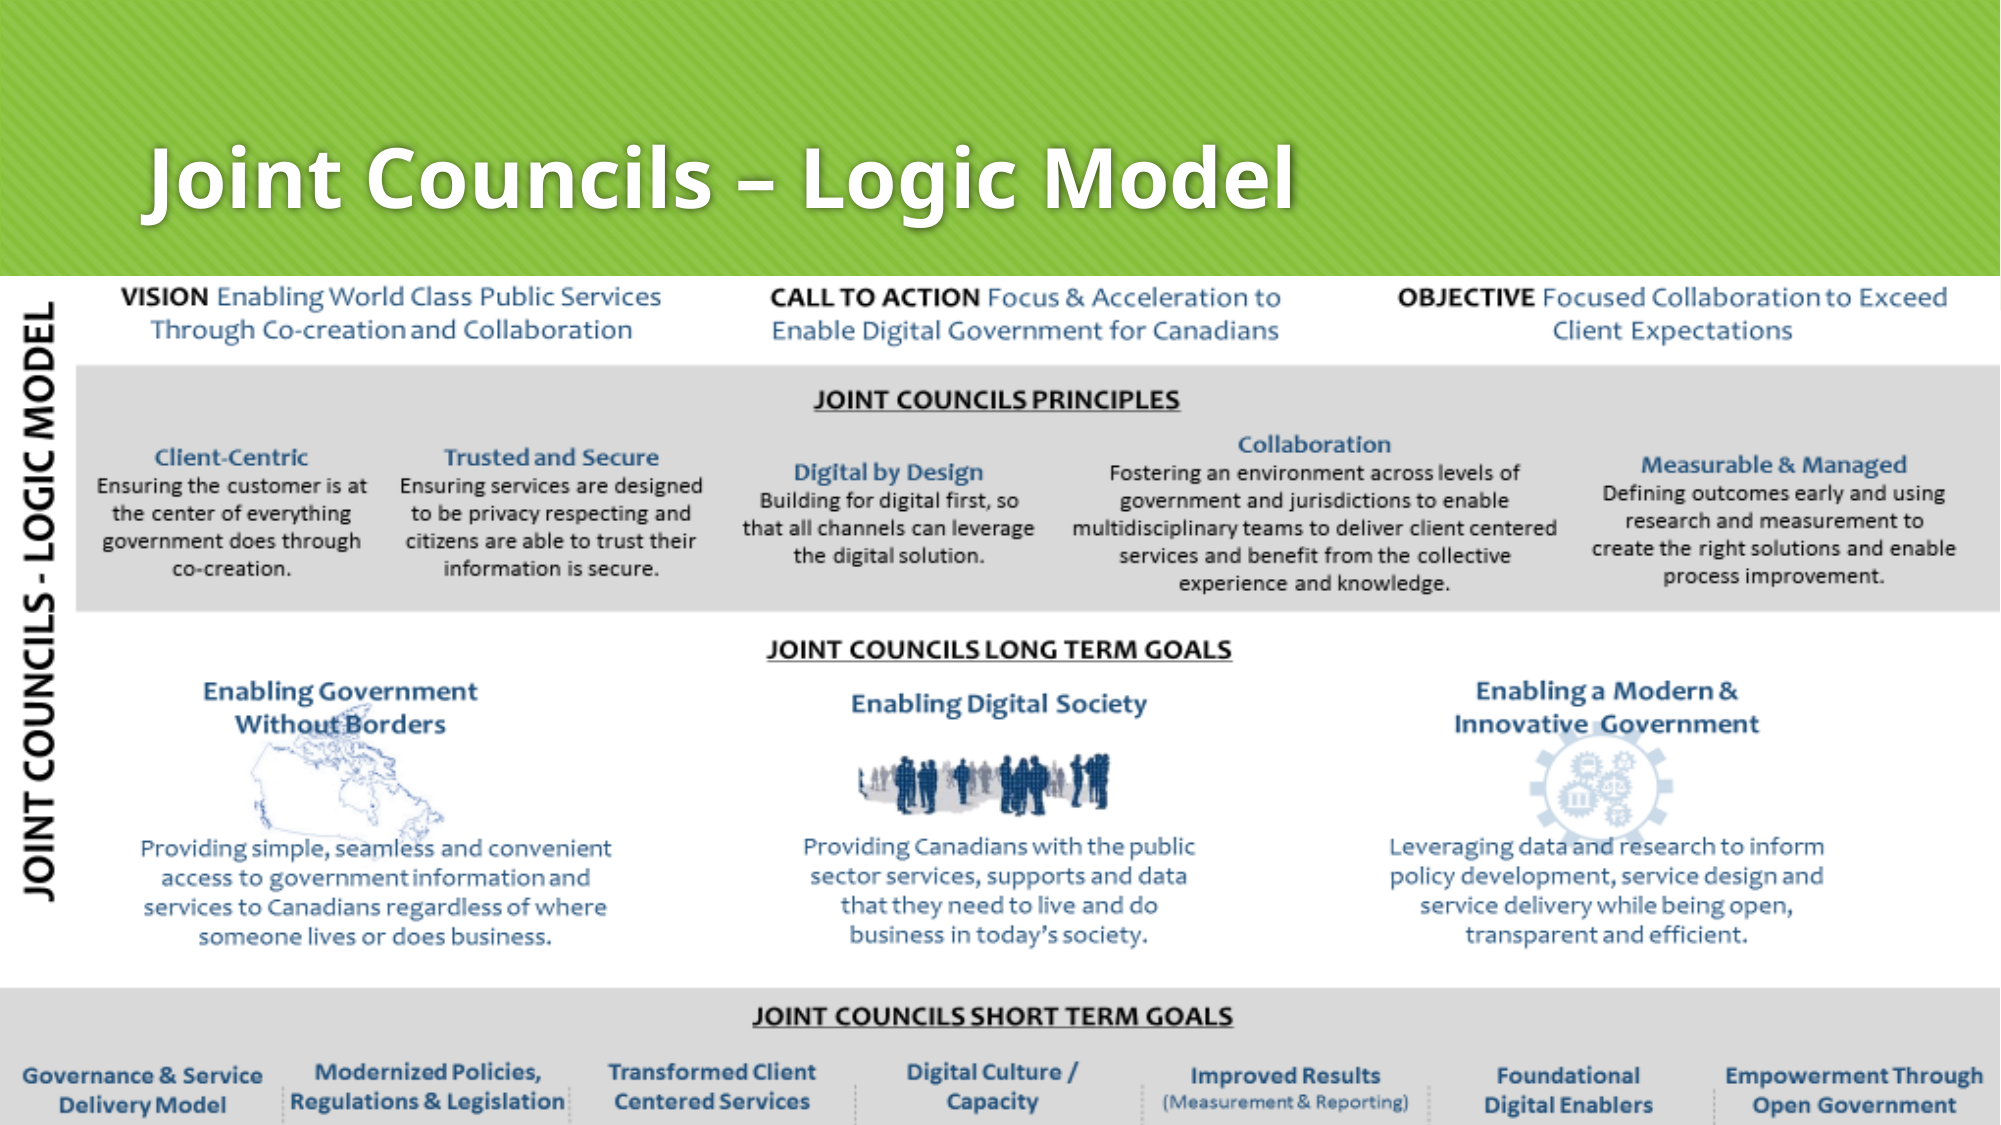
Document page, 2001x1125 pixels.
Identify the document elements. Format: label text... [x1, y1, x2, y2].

picture [0, 276, 2000, 1125]
title Joint Councils – Logic Model [132, 73, 1868, 233]
